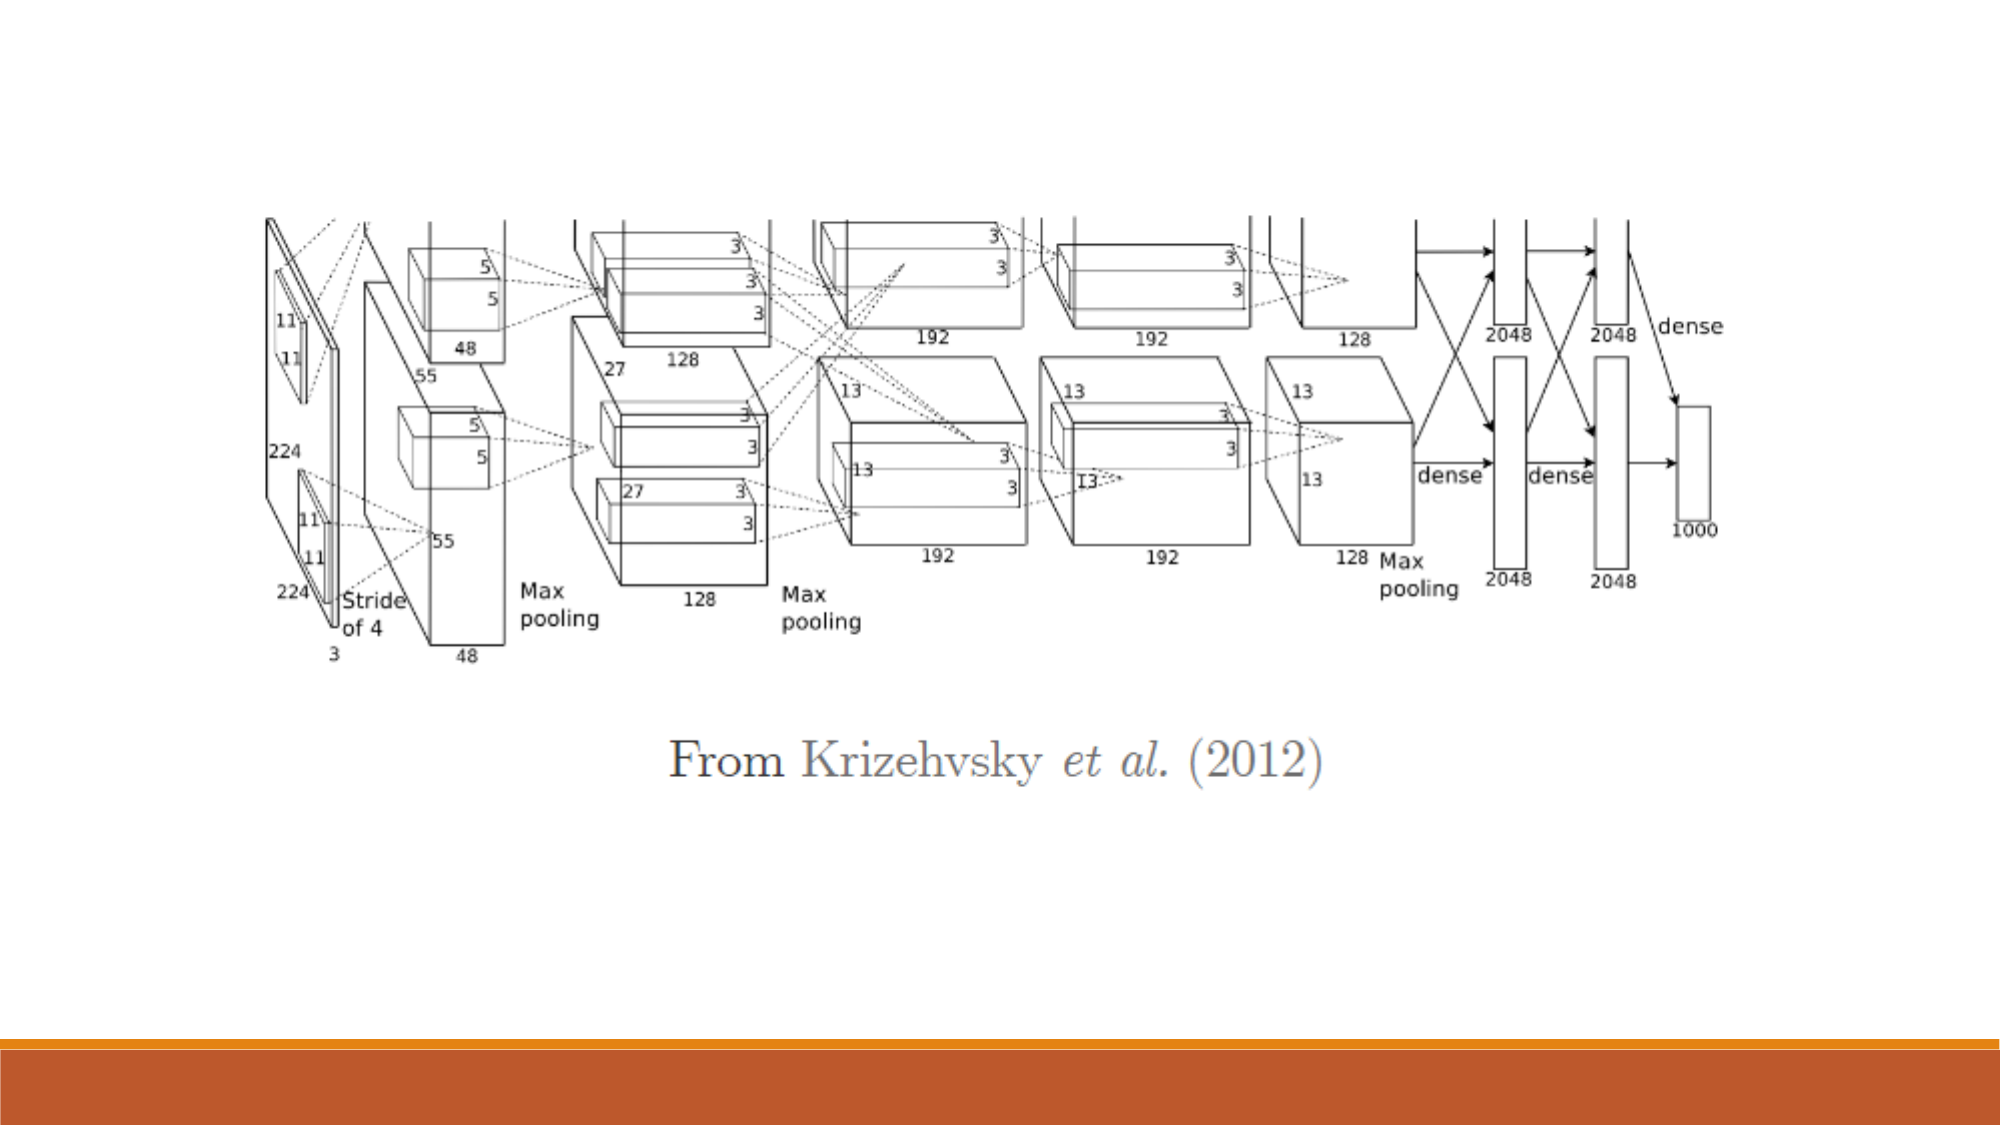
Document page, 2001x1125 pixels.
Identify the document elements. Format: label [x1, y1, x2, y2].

picture [200, 142, 1781, 850]
